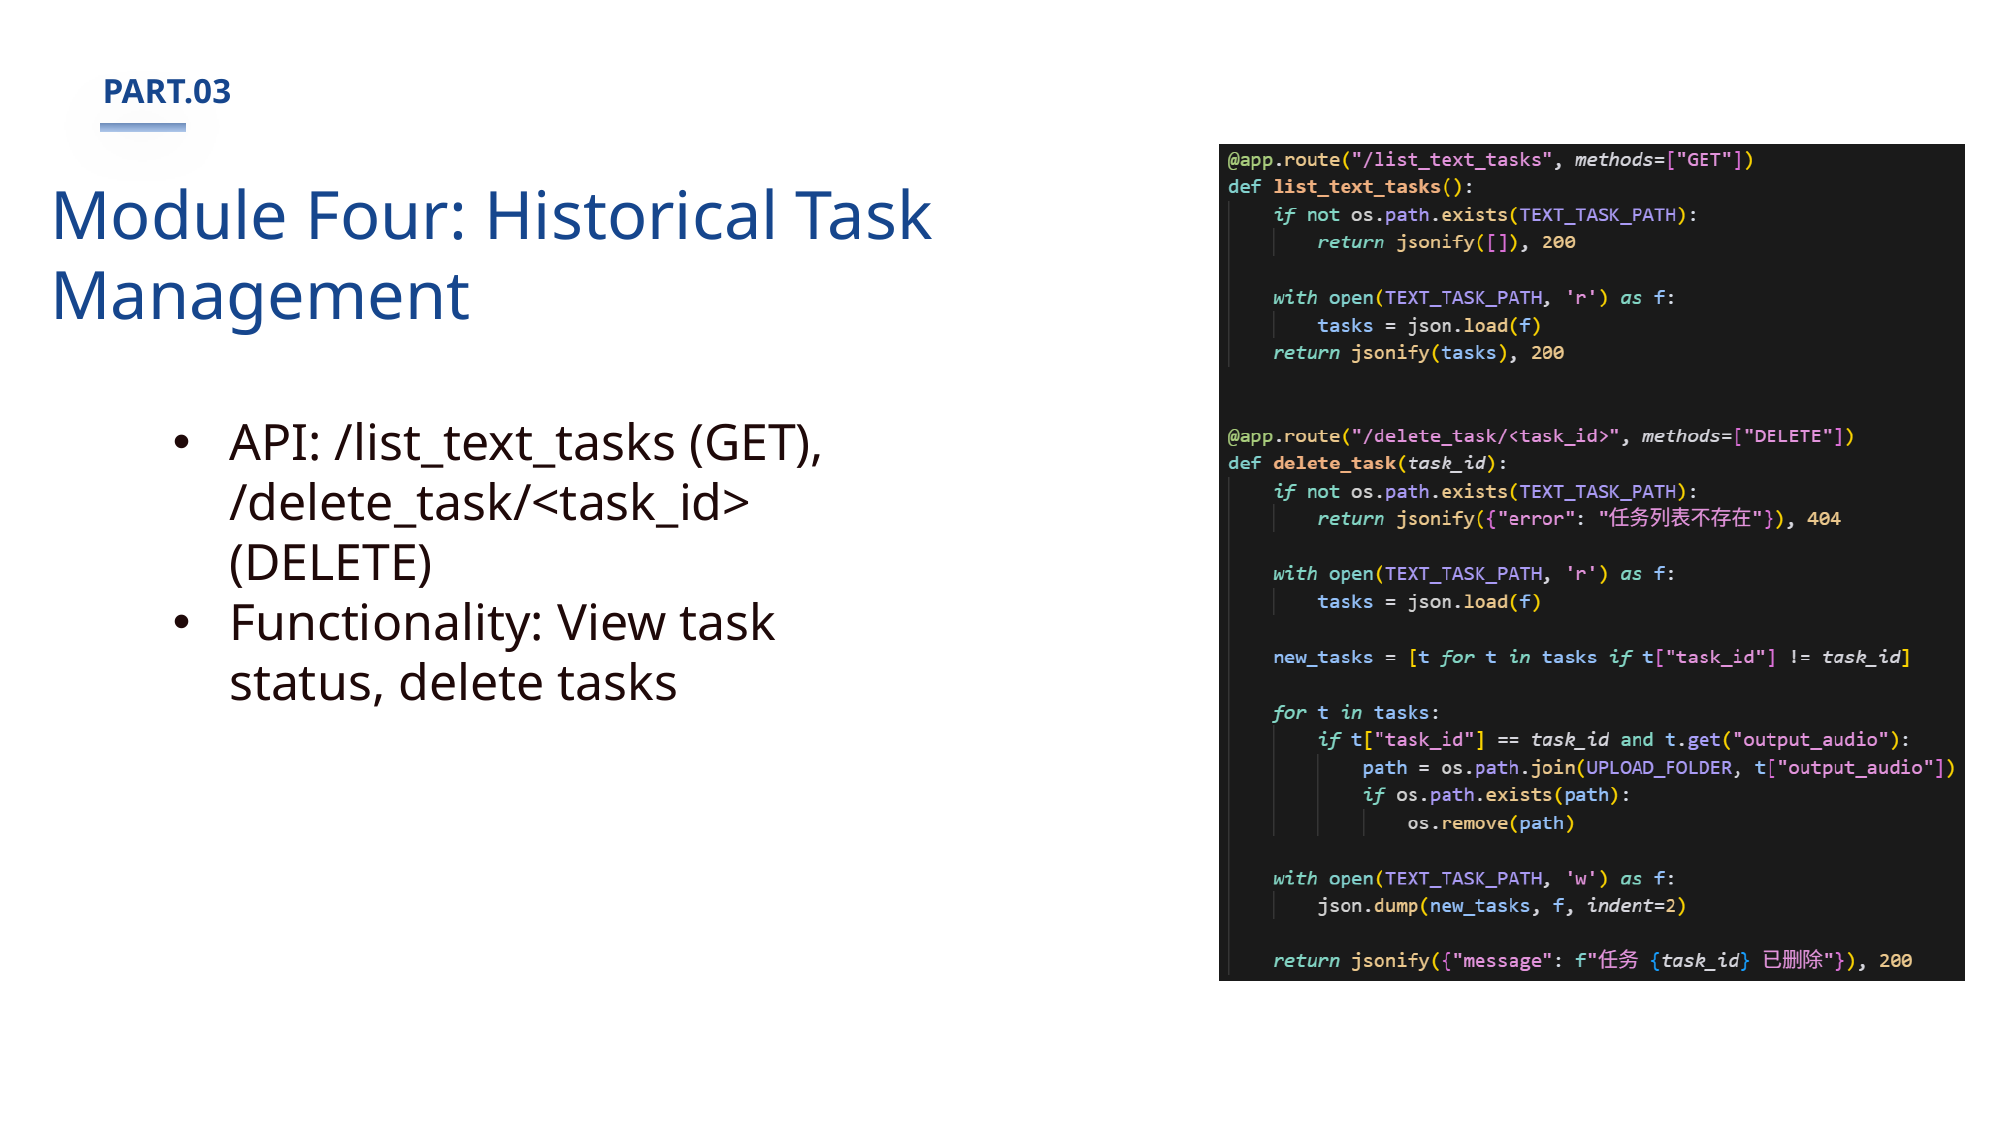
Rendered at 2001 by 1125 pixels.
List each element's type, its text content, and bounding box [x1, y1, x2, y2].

text_box [99, 123, 186, 132]
text_box PART.03 [87, 62, 351, 117]
picture [1219, 144, 1965, 981]
text_box API: /list_text_tasks (GET), /delete_task/<task_id> (DELETE) Functionality: View task status, delete tasks [158, 403, 939, 719]
text_box Module Four: Historical Task Management [35, 165, 1213, 341]
